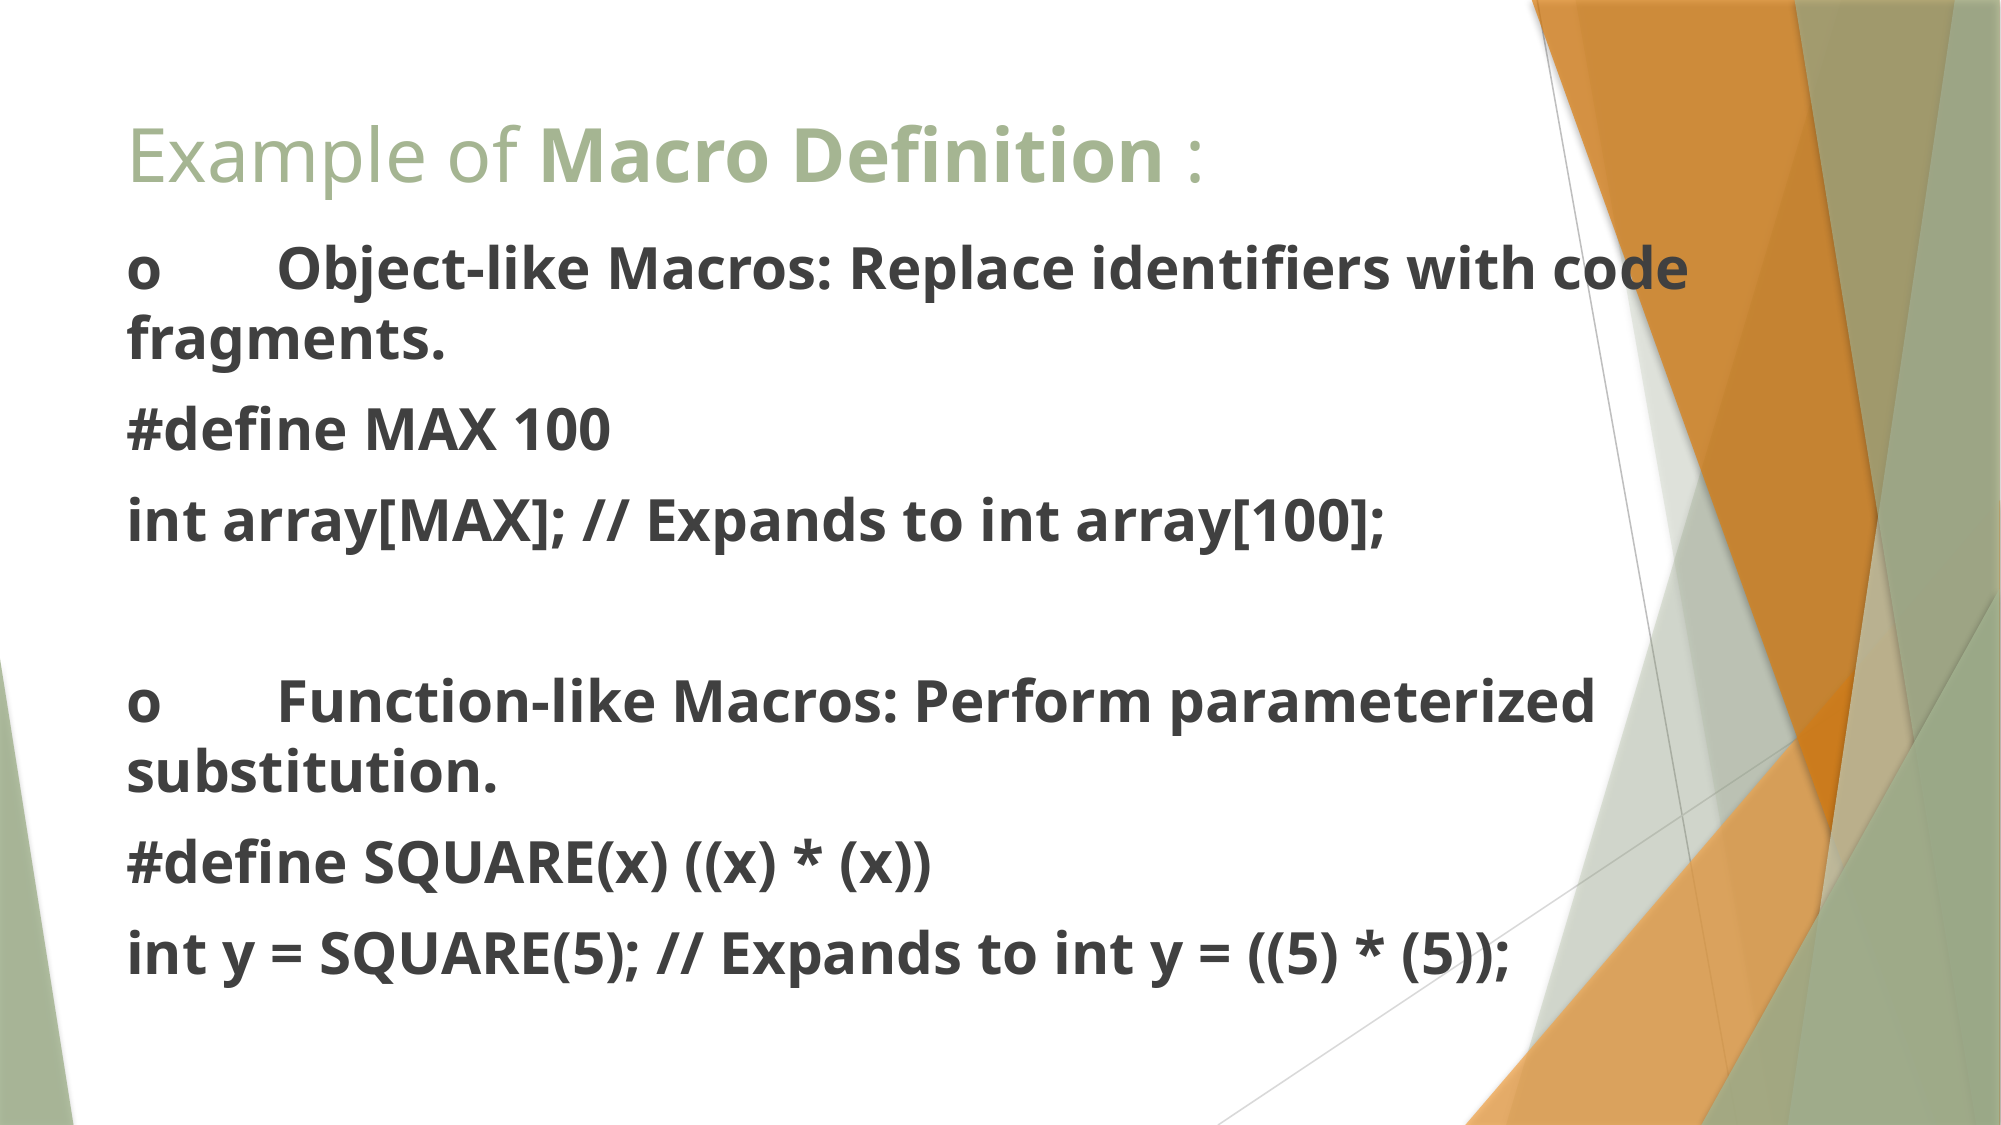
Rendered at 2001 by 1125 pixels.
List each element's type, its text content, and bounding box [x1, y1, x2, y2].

title Example of Macro Definition : [111, 99, 1522, 223]
list o Object-like Macros: Replace identifiers with code fragments. #define MAX 100 int array[MAX]; // Expands to int array[100]; o Function-like Macros: Perform parameterized substitution. #define SQUARE(x) ((x) * (x)) int y = SQUARE(5); // Expands to int y = ((5) * (5)); [111, 223, 1889, 991]
